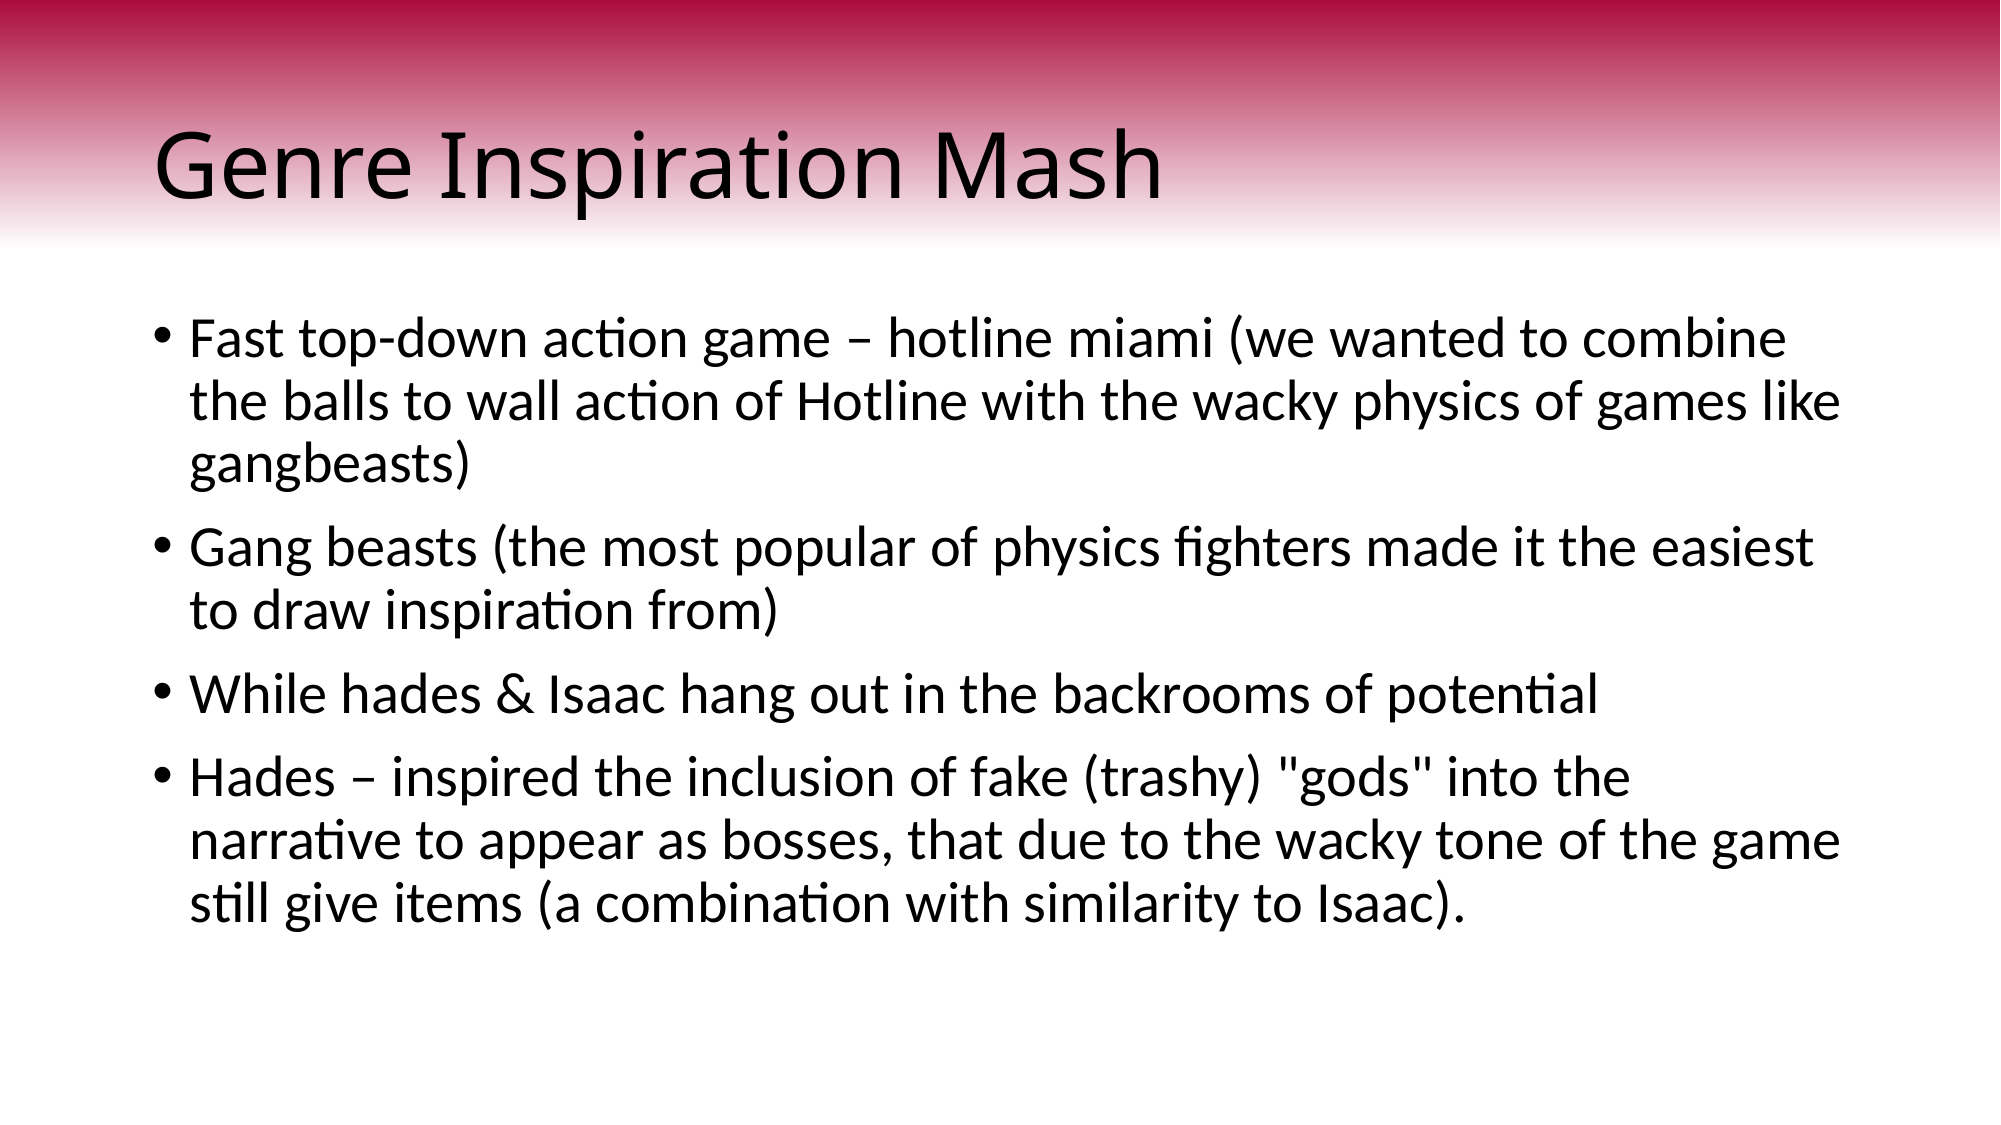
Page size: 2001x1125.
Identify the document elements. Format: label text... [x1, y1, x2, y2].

list Fast top-down action game – hotline miami (we wanted to combine the balls to wall action of Hotline with the wacky physics of games like gangbeasts) Gang beasts (the most popular of physics fighters made it the easiest to draw inspiration from) While hades & Isaac hang out in the backrooms of potential Hades – inspired the inclusion of fake (trashy) "gods" into the narrative to appear as bosses, that due to the wacky tone of the game still give items (a combination with similarity to Isaac). [137, 299, 1863, 1014]
title Genre Inspiration Mash [137, 59, 1863, 278]
